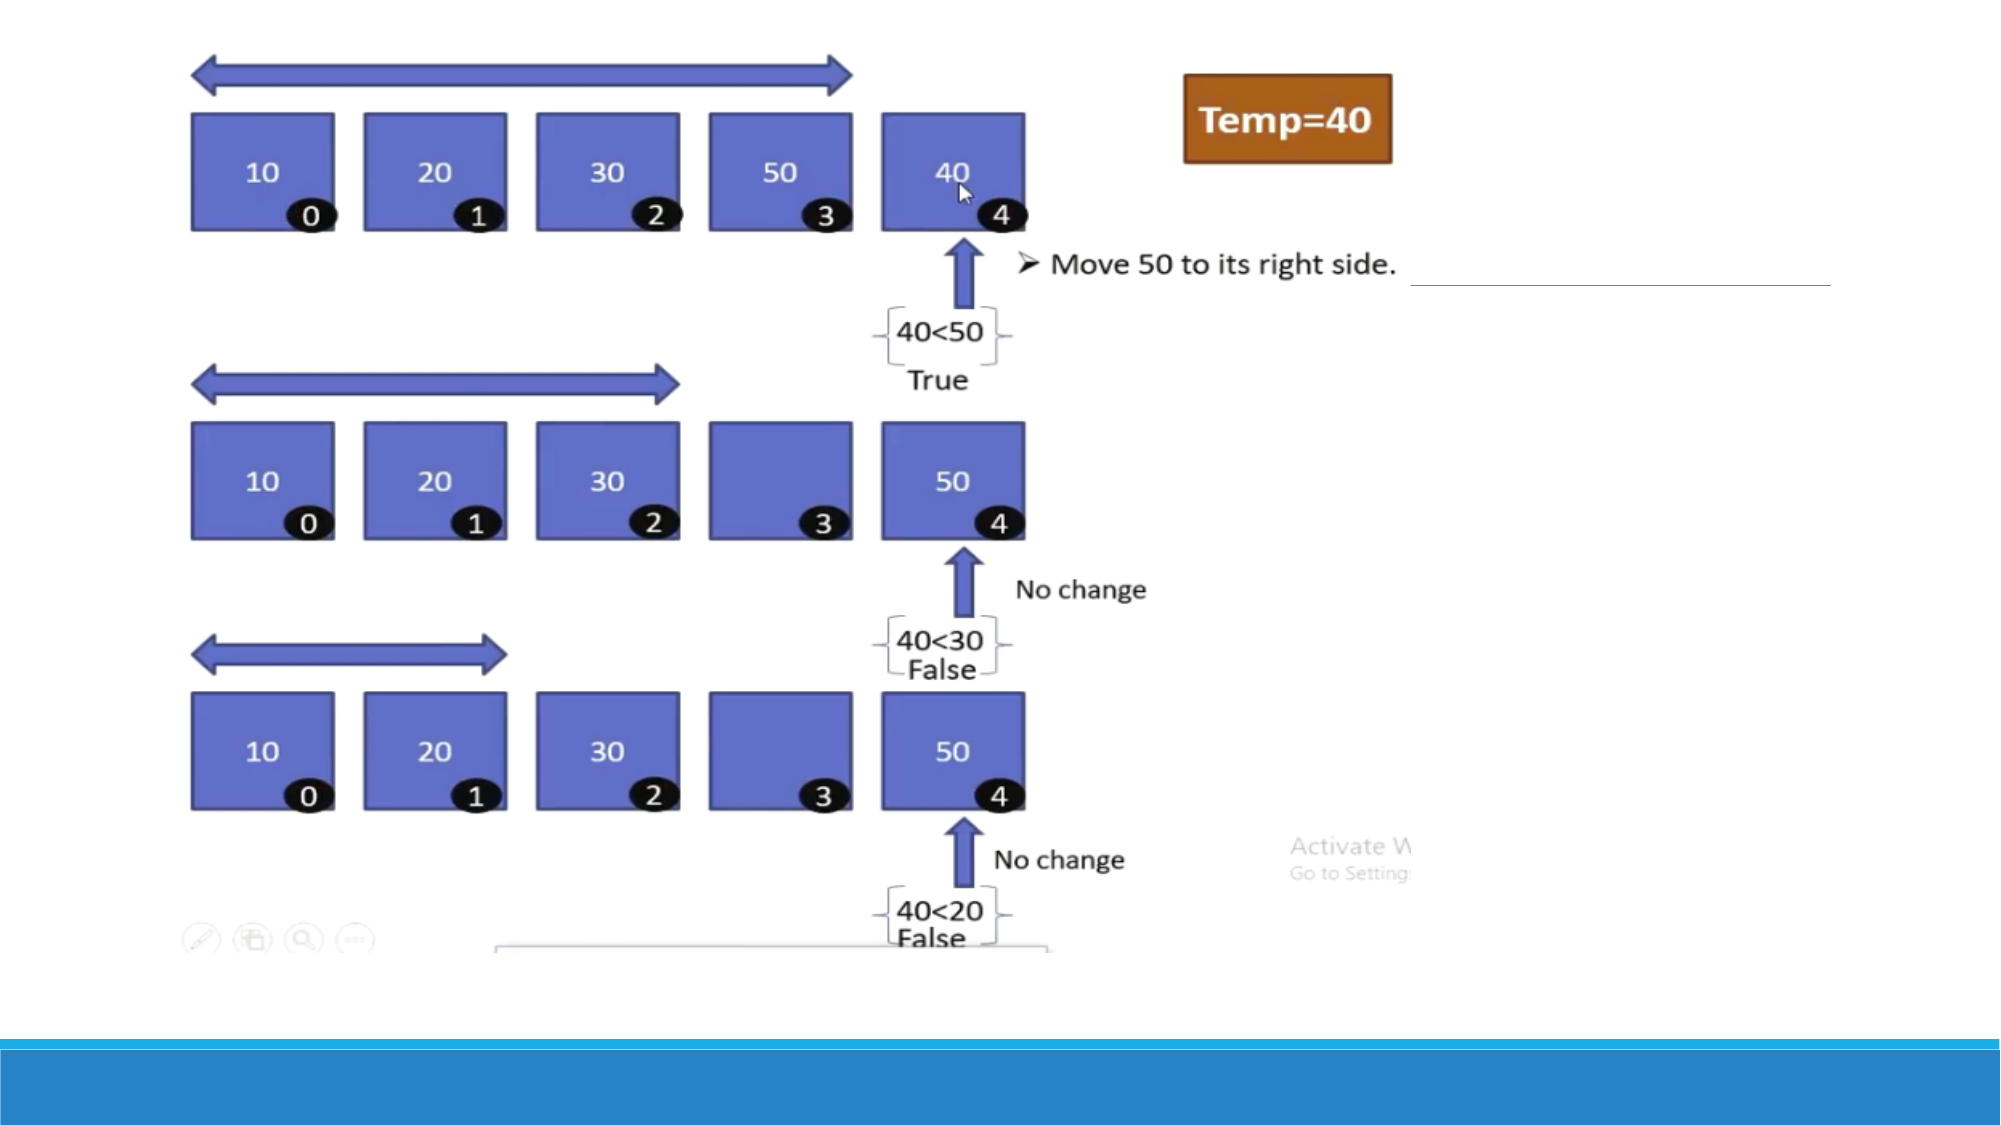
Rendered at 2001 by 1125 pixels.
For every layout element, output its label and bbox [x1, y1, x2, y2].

picture [179, 49, 1412, 953]
